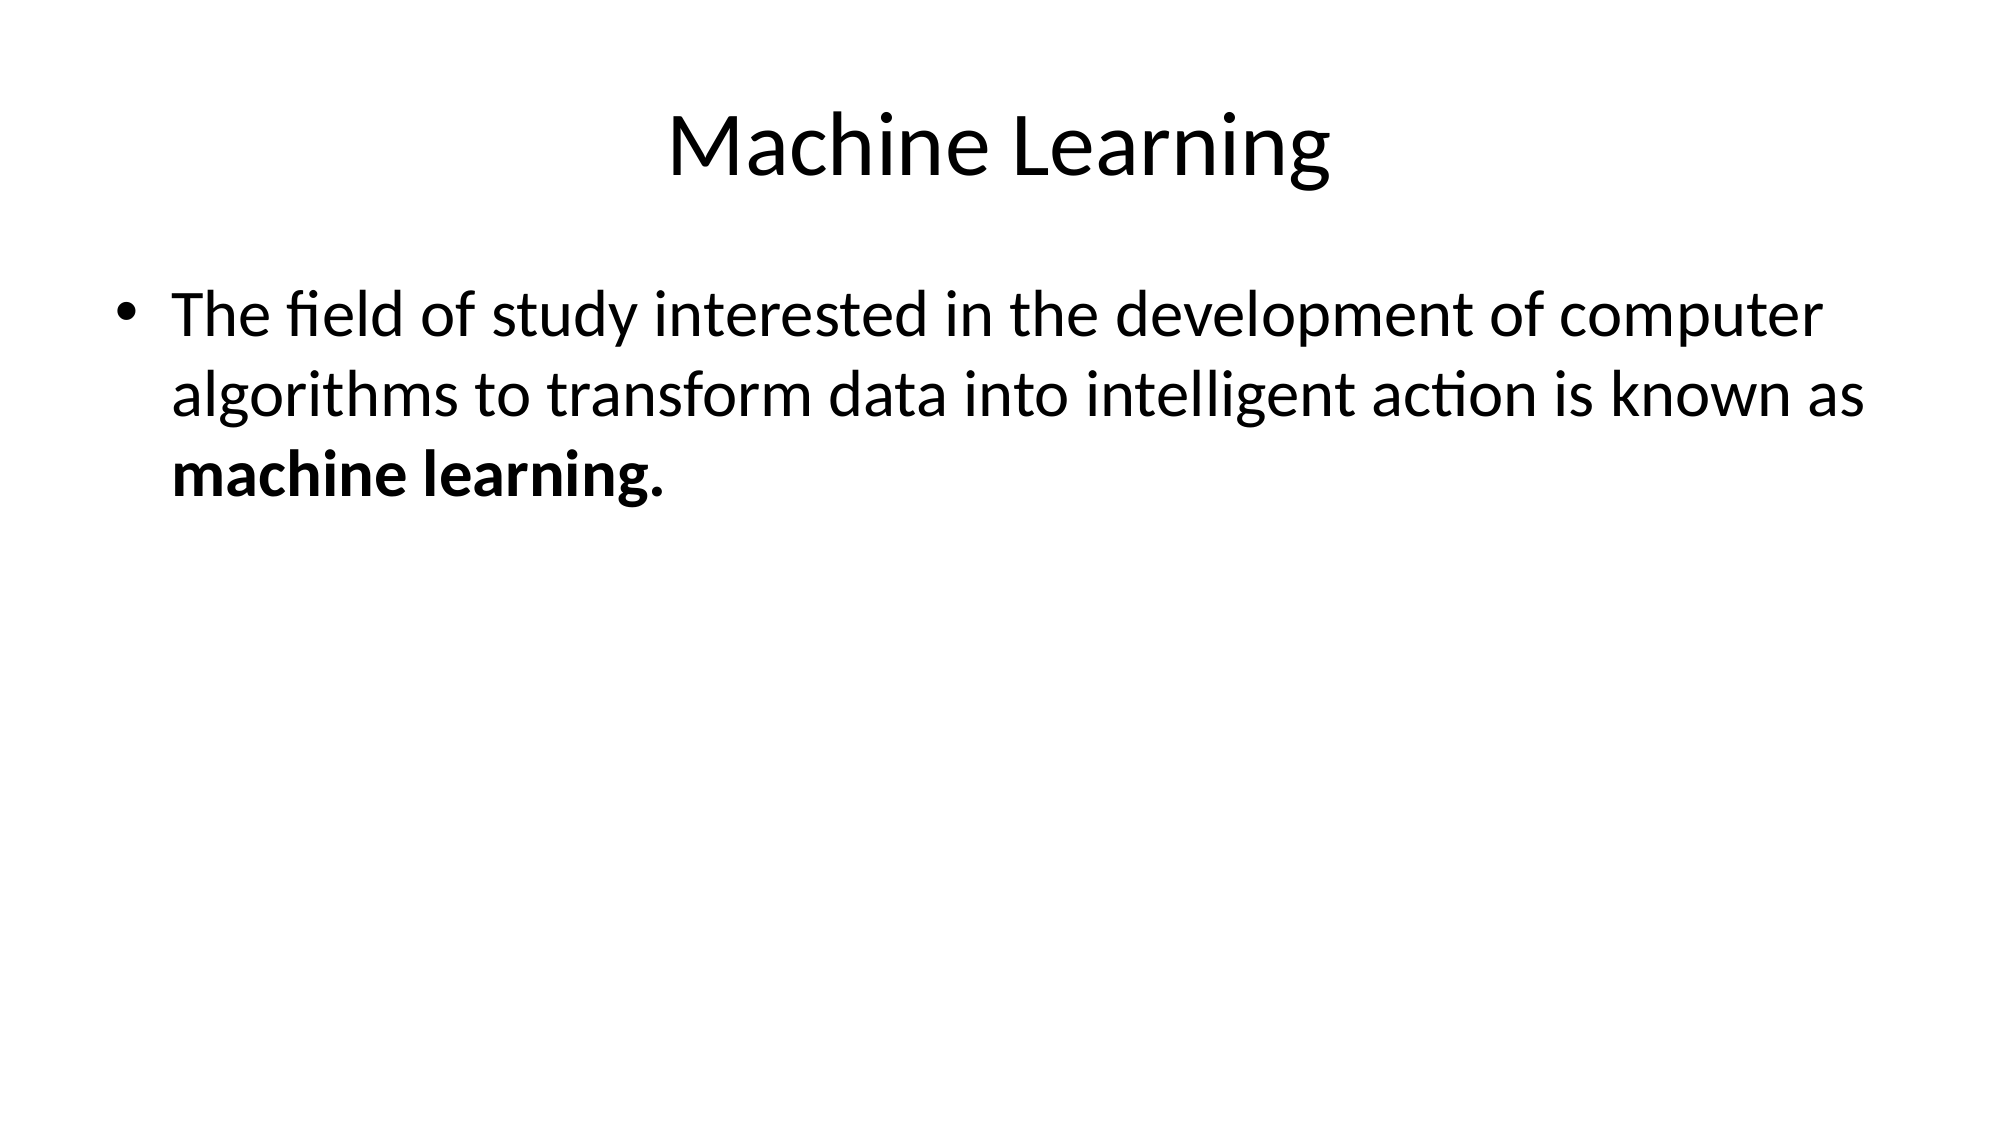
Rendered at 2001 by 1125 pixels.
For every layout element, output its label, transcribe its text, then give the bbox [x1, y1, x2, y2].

list The field of study interested in the development of computer algorithms to transform data into intelligent action is known as machine learning. [99, 262, 1900, 1005]
title Machine Learning [99, 45, 1900, 233]
